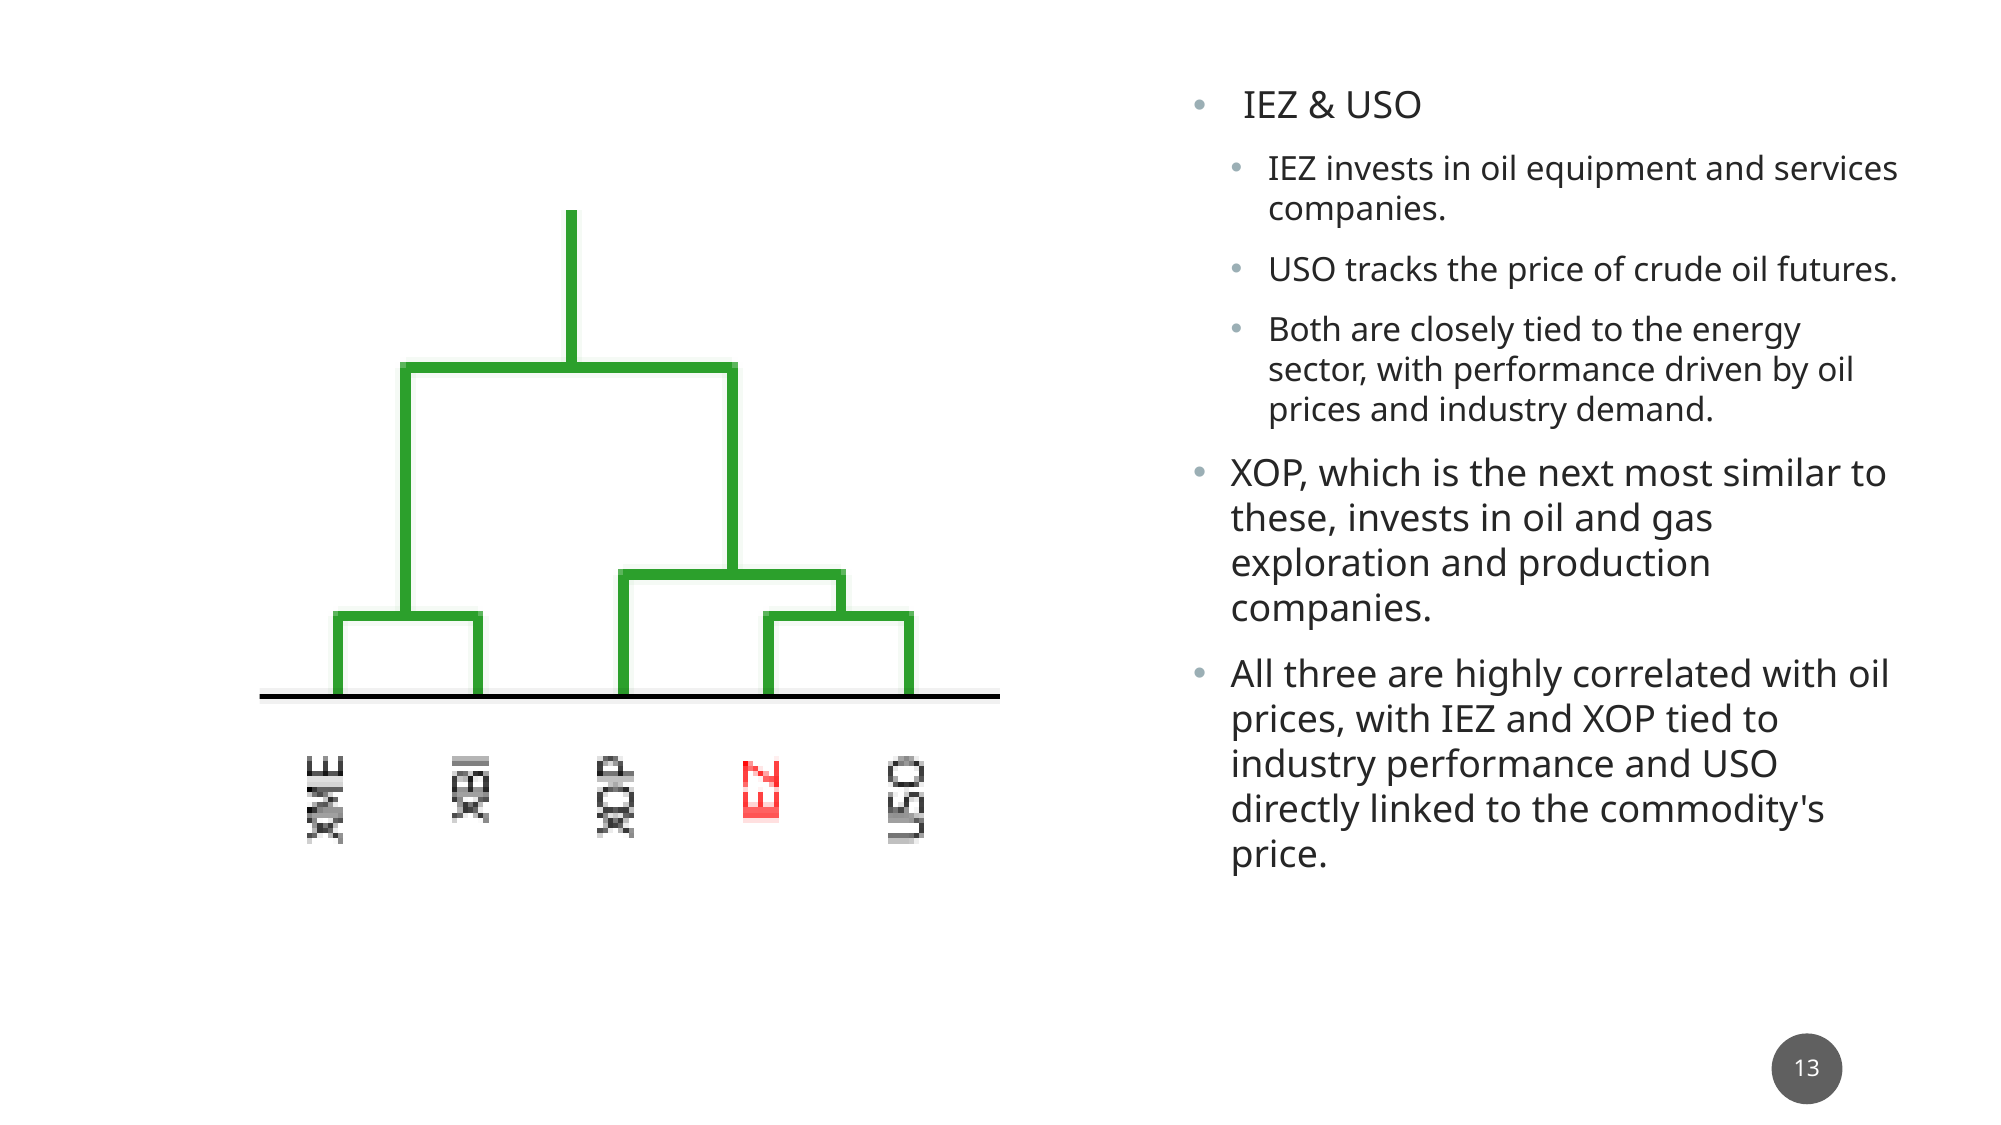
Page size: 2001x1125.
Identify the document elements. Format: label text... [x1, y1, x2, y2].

list IIEZ & USO IEZ invests in oil equipment and services companies. USO tracks the price of crude oil futures. Both are closely tied to the energy sector, with performance driven by oil prices and industry demand. XOP, which is the next most similar to these, invests in oil and gas exploration and production companies. All three are highly correlated with oil prices, with IEZ and XOP tied to industry performance and USO directly linked to the commodity's price. [1178, 74, 1919, 1010]
picture [259, 210, 1000, 874]
slide_number 13 [1771, 1033, 1843, 1105]
